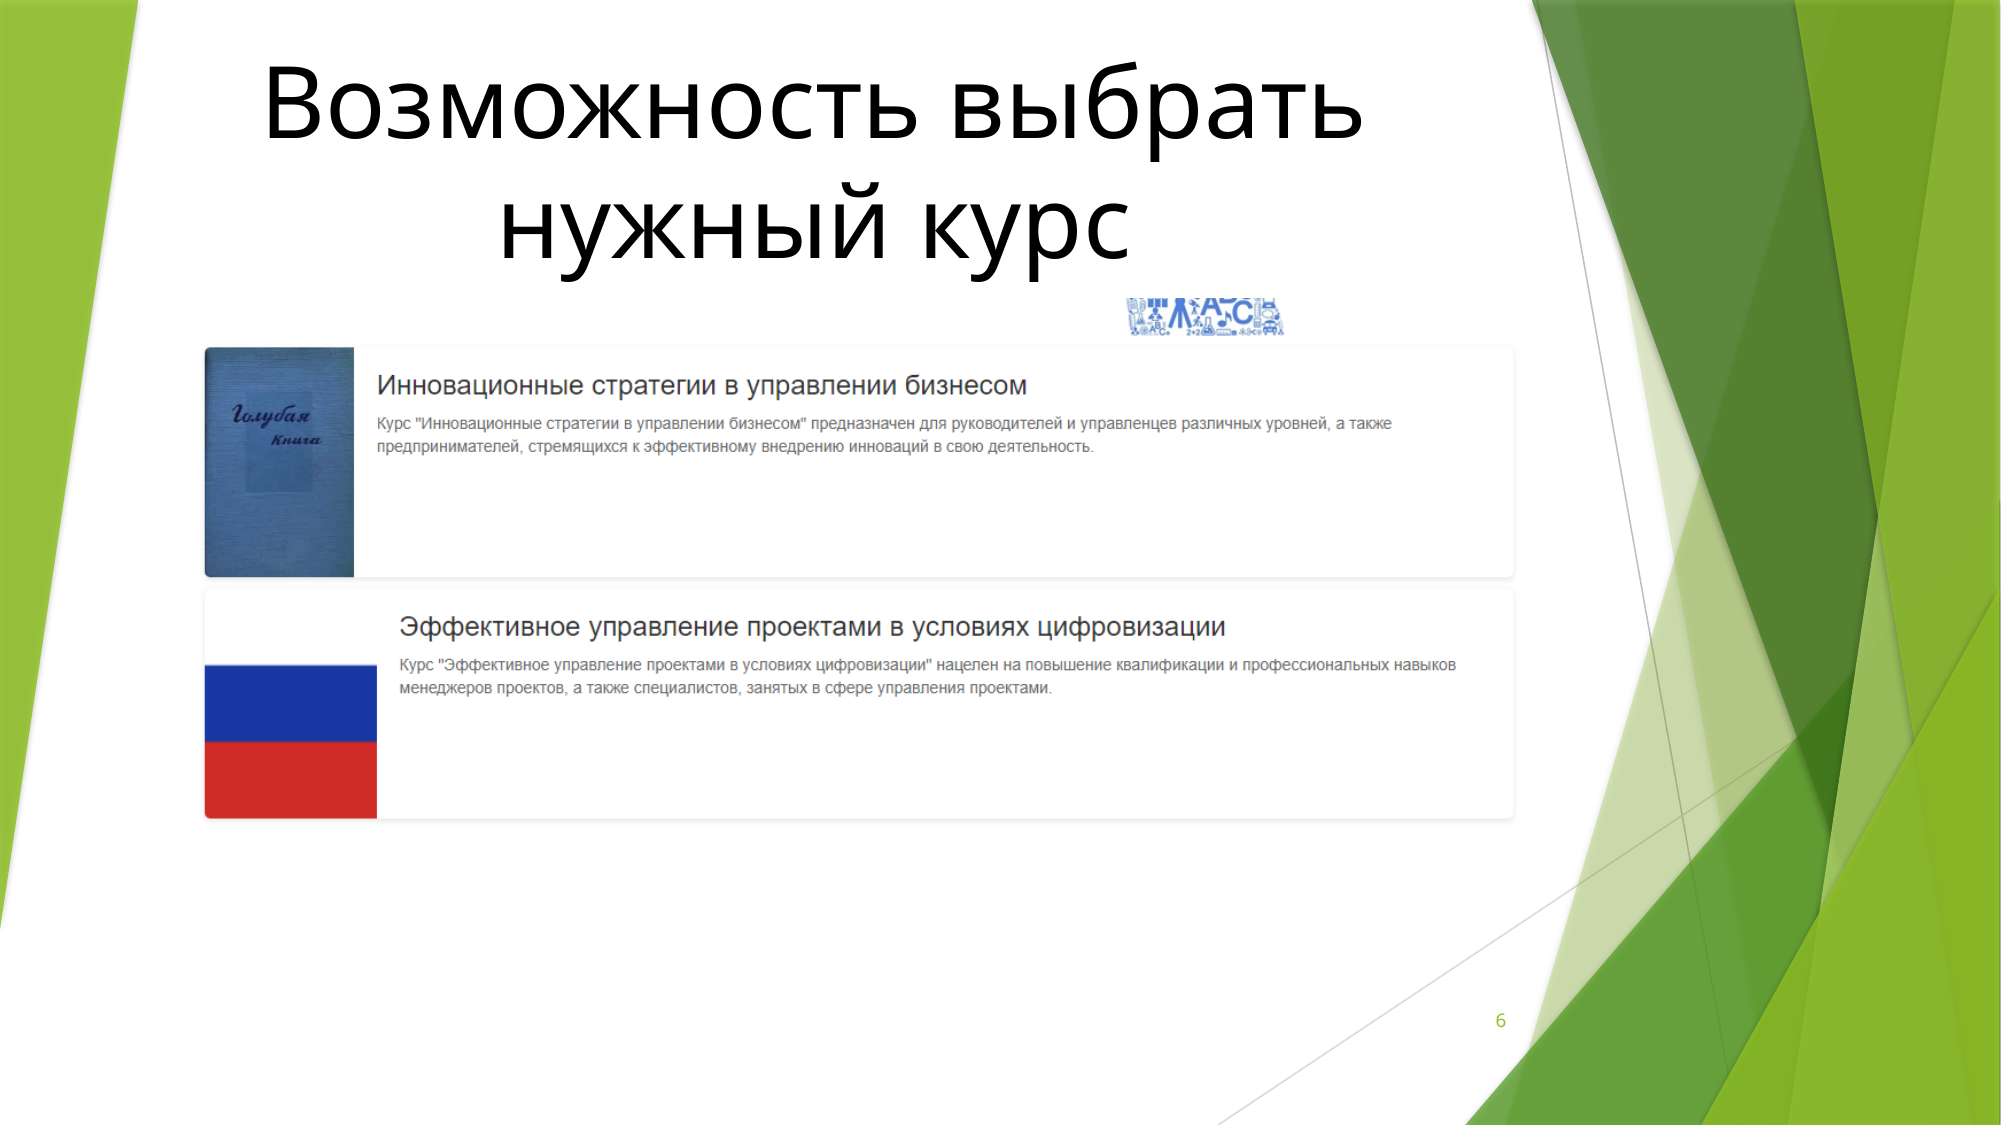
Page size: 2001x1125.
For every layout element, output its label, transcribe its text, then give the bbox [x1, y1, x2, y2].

slide_number 6 [1409, 991, 1522, 1051]
text_box Возможность выбрать нужный курс [107, 31, 1522, 286]
picture [104, 298, 1573, 869]
